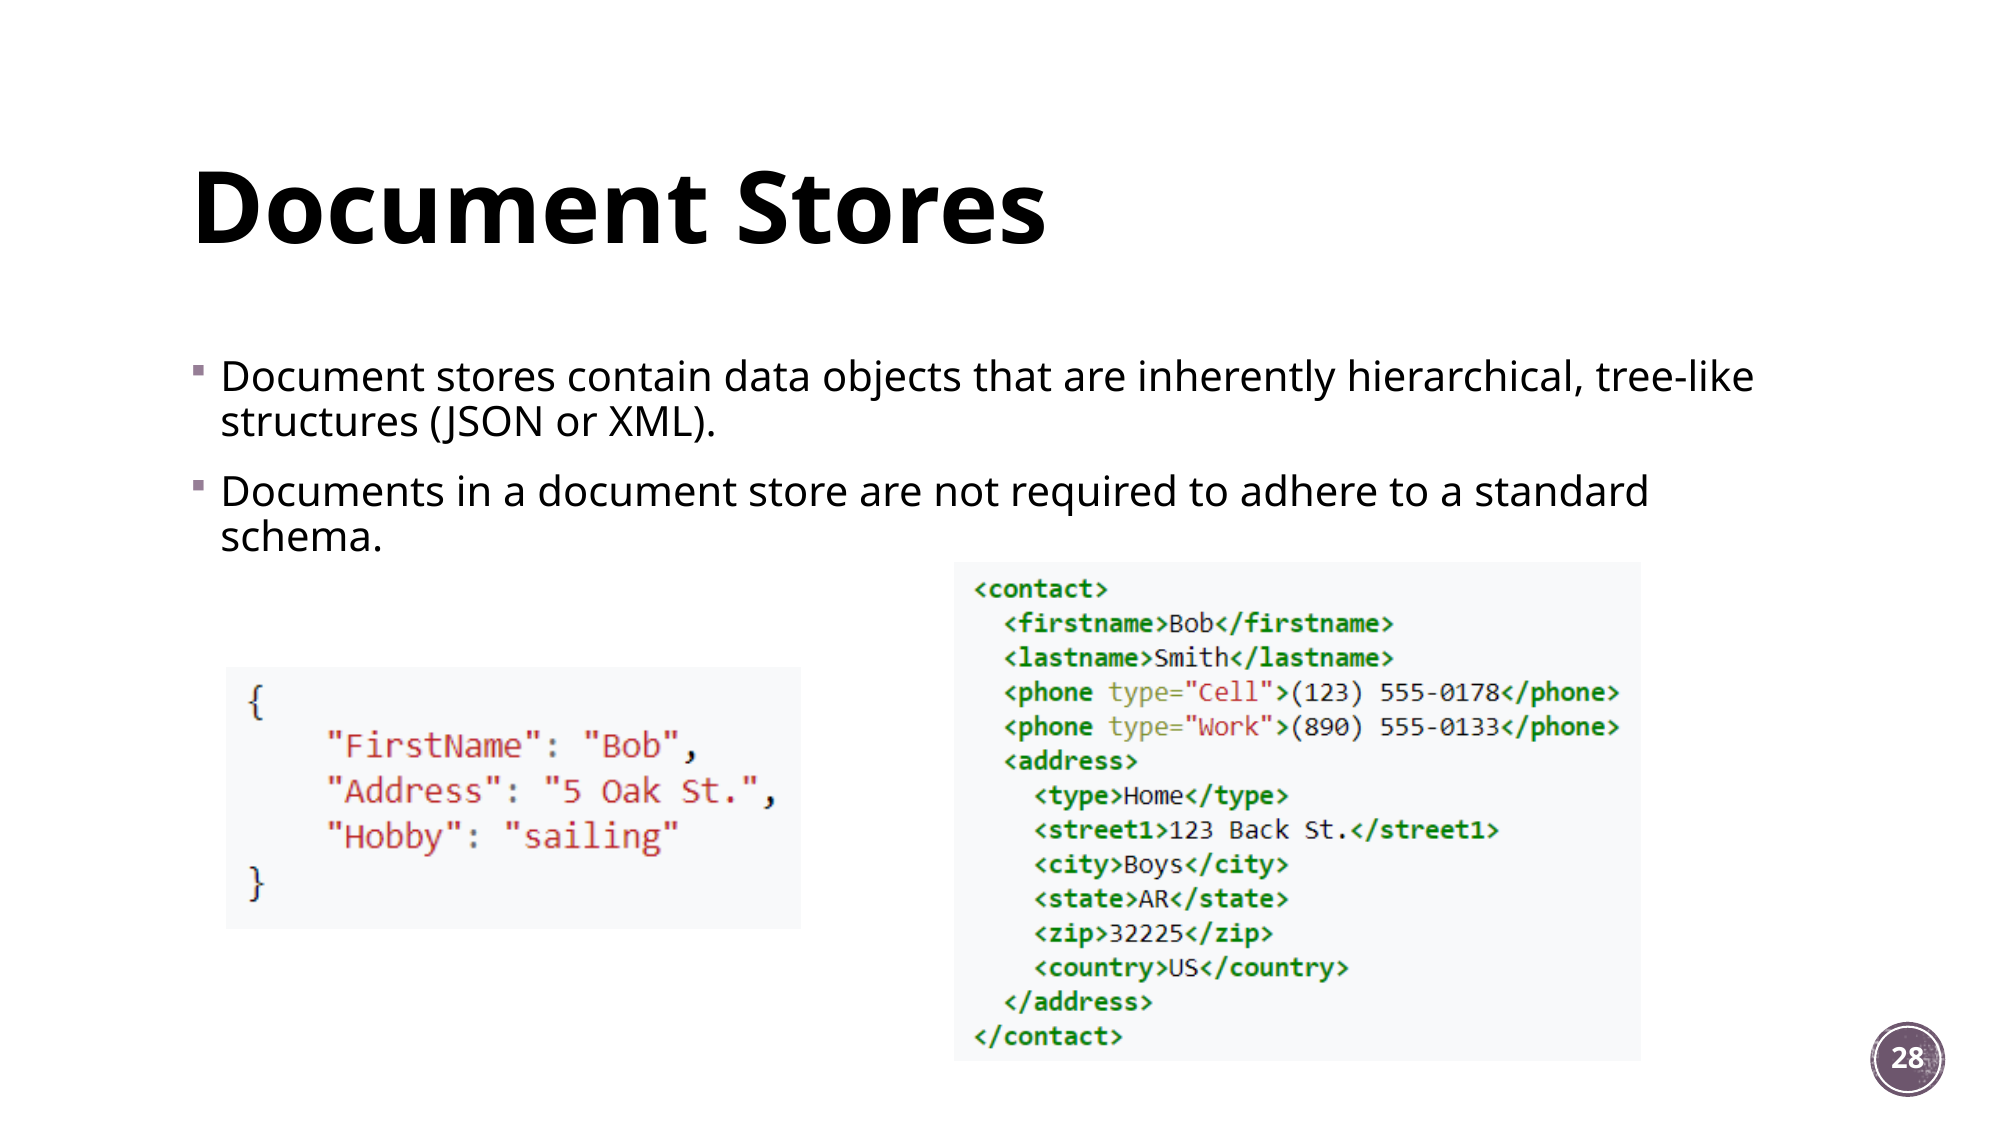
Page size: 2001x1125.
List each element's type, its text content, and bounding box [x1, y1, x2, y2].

title Document Stores [175, 79, 1826, 344]
picture [226, 667, 801, 929]
slide_number 28 [1855, 1028, 1961, 1089]
picture [954, 562, 1641, 1061]
list Document stores contain data objects that are inherently hierarchical, tree-like structures (JSON or XML). Documents in a document store are not required to adhere to a standard schema. [175, 348, 1826, 1013]
